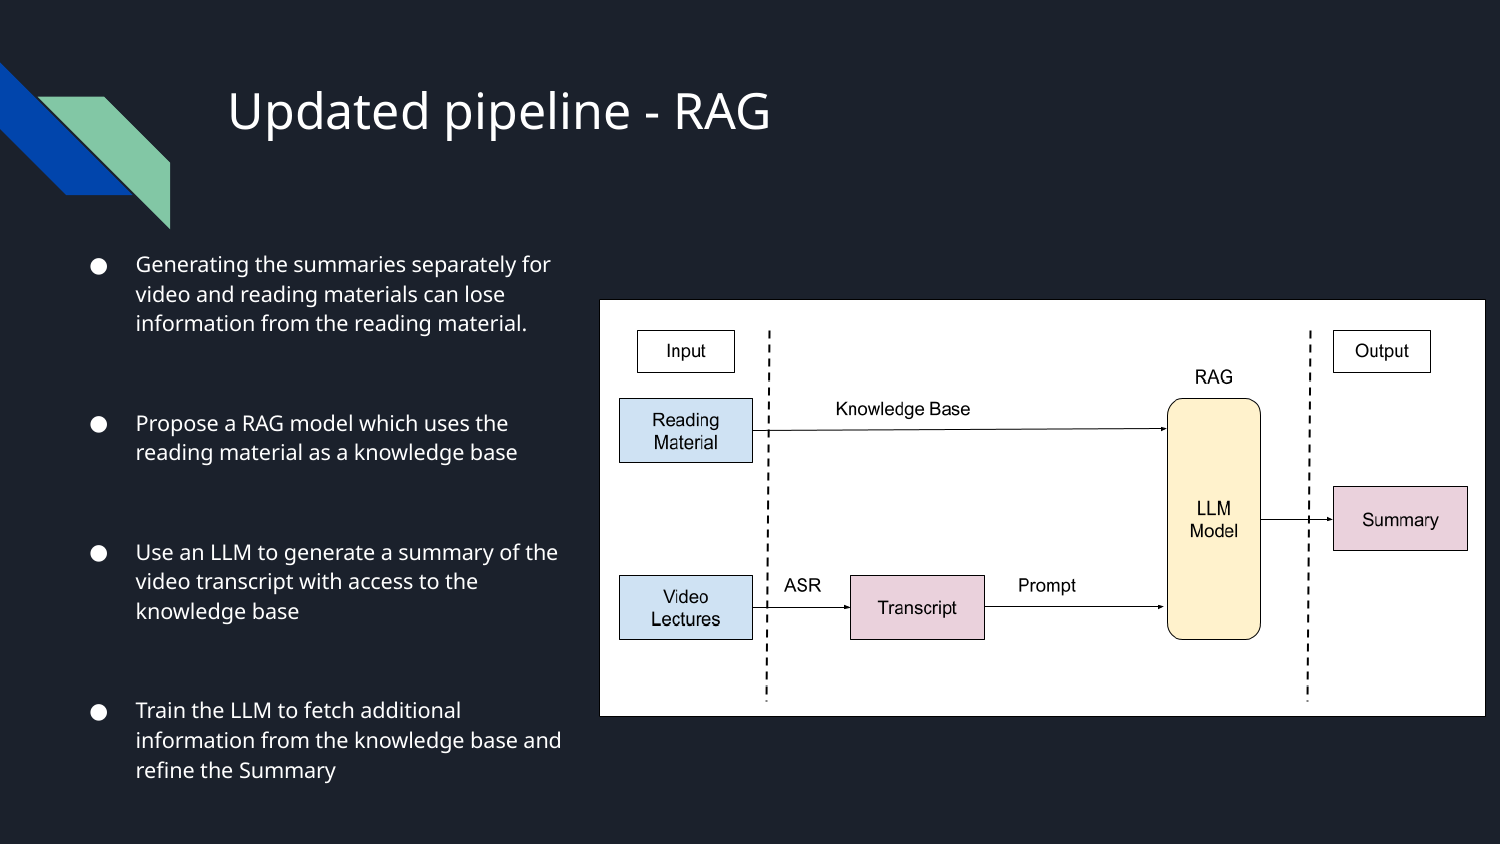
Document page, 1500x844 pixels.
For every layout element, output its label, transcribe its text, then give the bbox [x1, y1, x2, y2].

title Updated pipeline - RAG [212, 64, 1368, 158]
list Generating the summaries separately for video and reading materials can lose information from the reading material. Propose a RAG model which uses the reading material as a knowledge base Use an LLM to generate a summary of the video transcript with access to the knowledge base Train the LLM to fetch additional information from the knowledge base and refine the Summary [49, 231, 578, 811]
picture [577, 283, 1500, 728]
